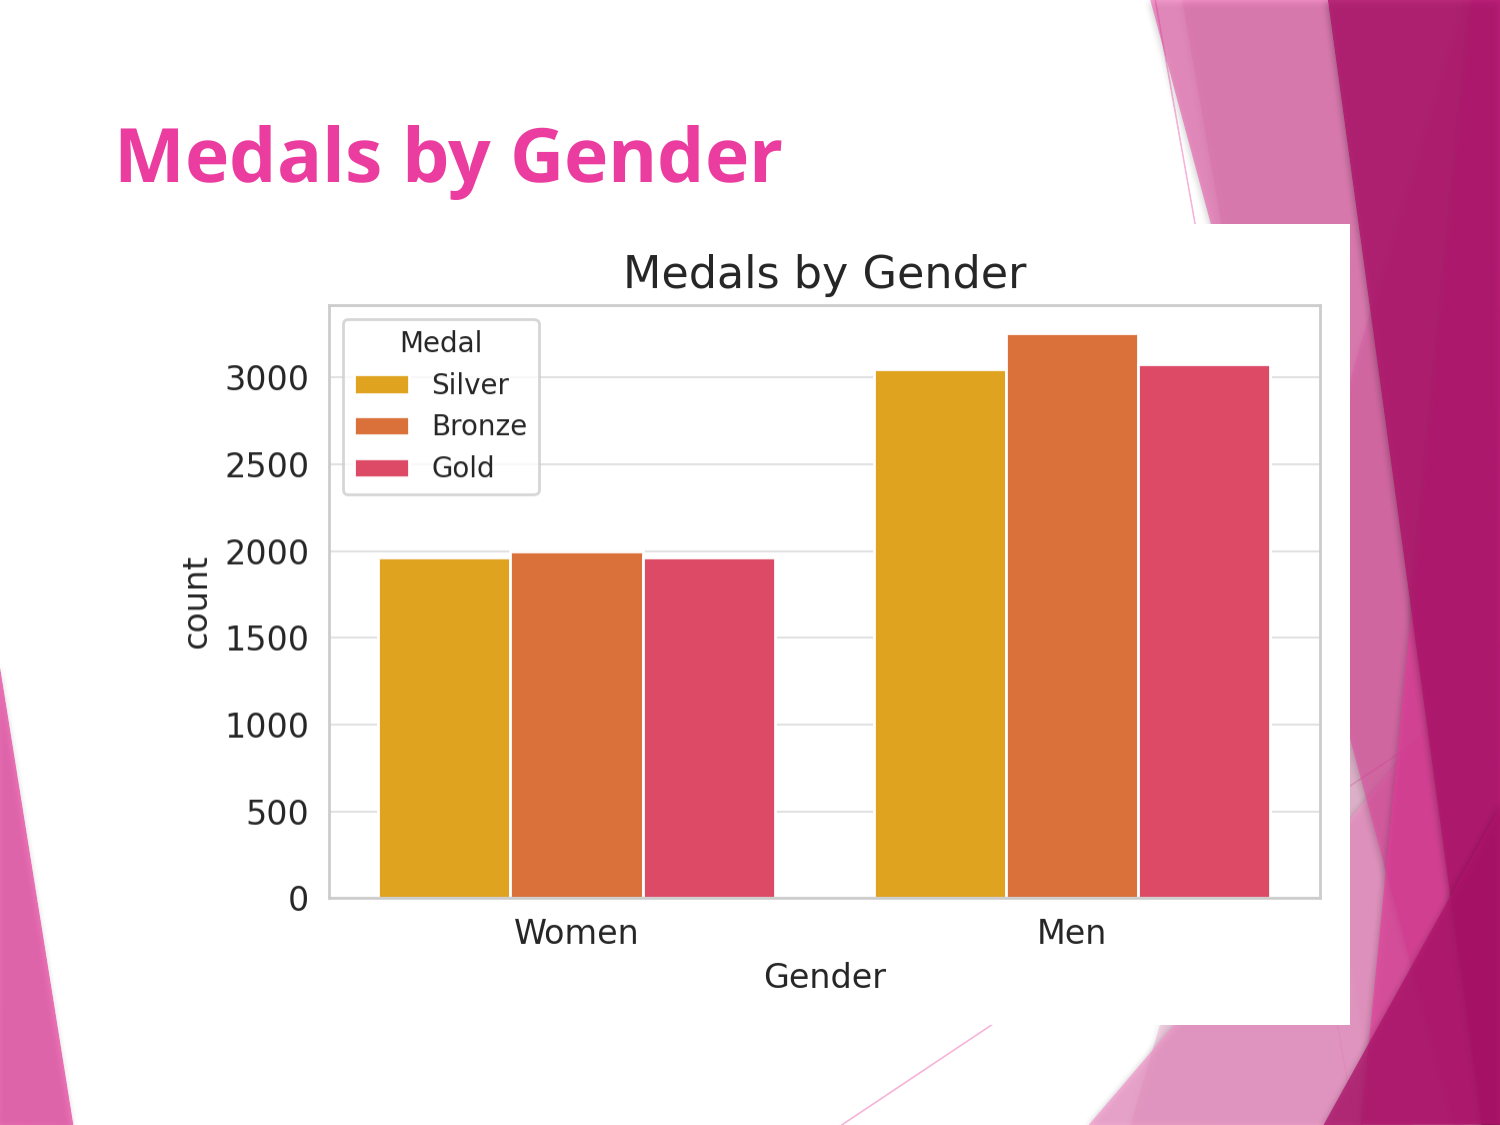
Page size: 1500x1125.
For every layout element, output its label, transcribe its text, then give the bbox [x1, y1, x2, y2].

title Medals by Gender [99, 99, 1142, 317]
picture [149, 224, 1351, 1026]
